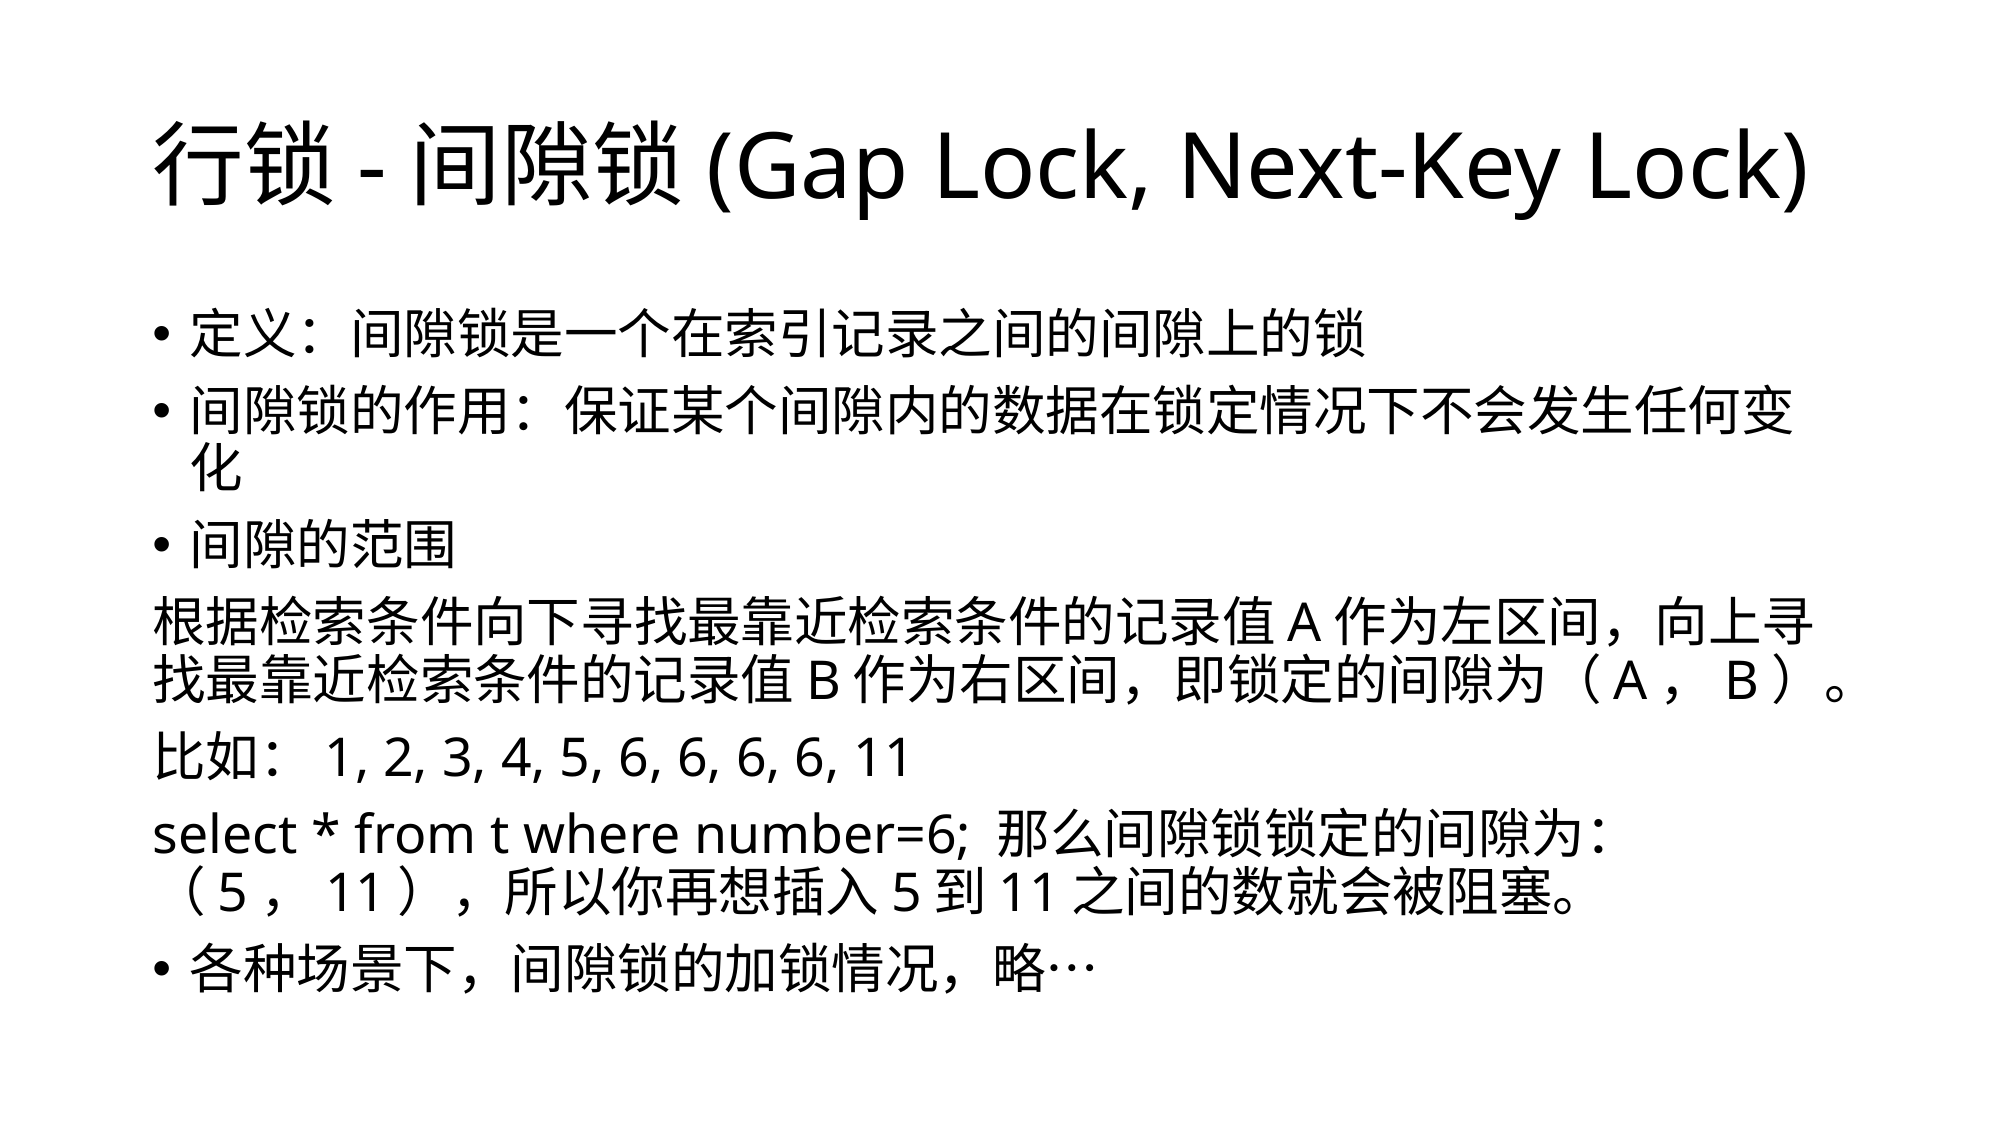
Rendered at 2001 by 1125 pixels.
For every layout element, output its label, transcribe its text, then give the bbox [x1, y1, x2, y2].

title 行锁-间隙锁(Gap Lock, Next-Key Lock) [137, 59, 1863, 278]
list 定义：间隙锁是一个在索引记录之间的间隙上的锁 间隙锁的作用：保证某个间隙内的数据在锁定情况下不会发生任何变化 间隙的范围 根据检索条件向下寻找最靠近检索条件的记录值A作为左区间，向上寻找最靠近检索条件的记录值B作为右区间，即锁定的间隙为（A，B）。 比如：1, 2, 3, 4, 5, 6, 6, 6, 6, 11 select * from t where number=6; 那么间隙锁锁定的间隙为：（5，11），所以你再想插入5到11之间的数就会被阻塞。 各种场景下，间隙锁的加锁情况，略… [137, 299, 1863, 1014]
